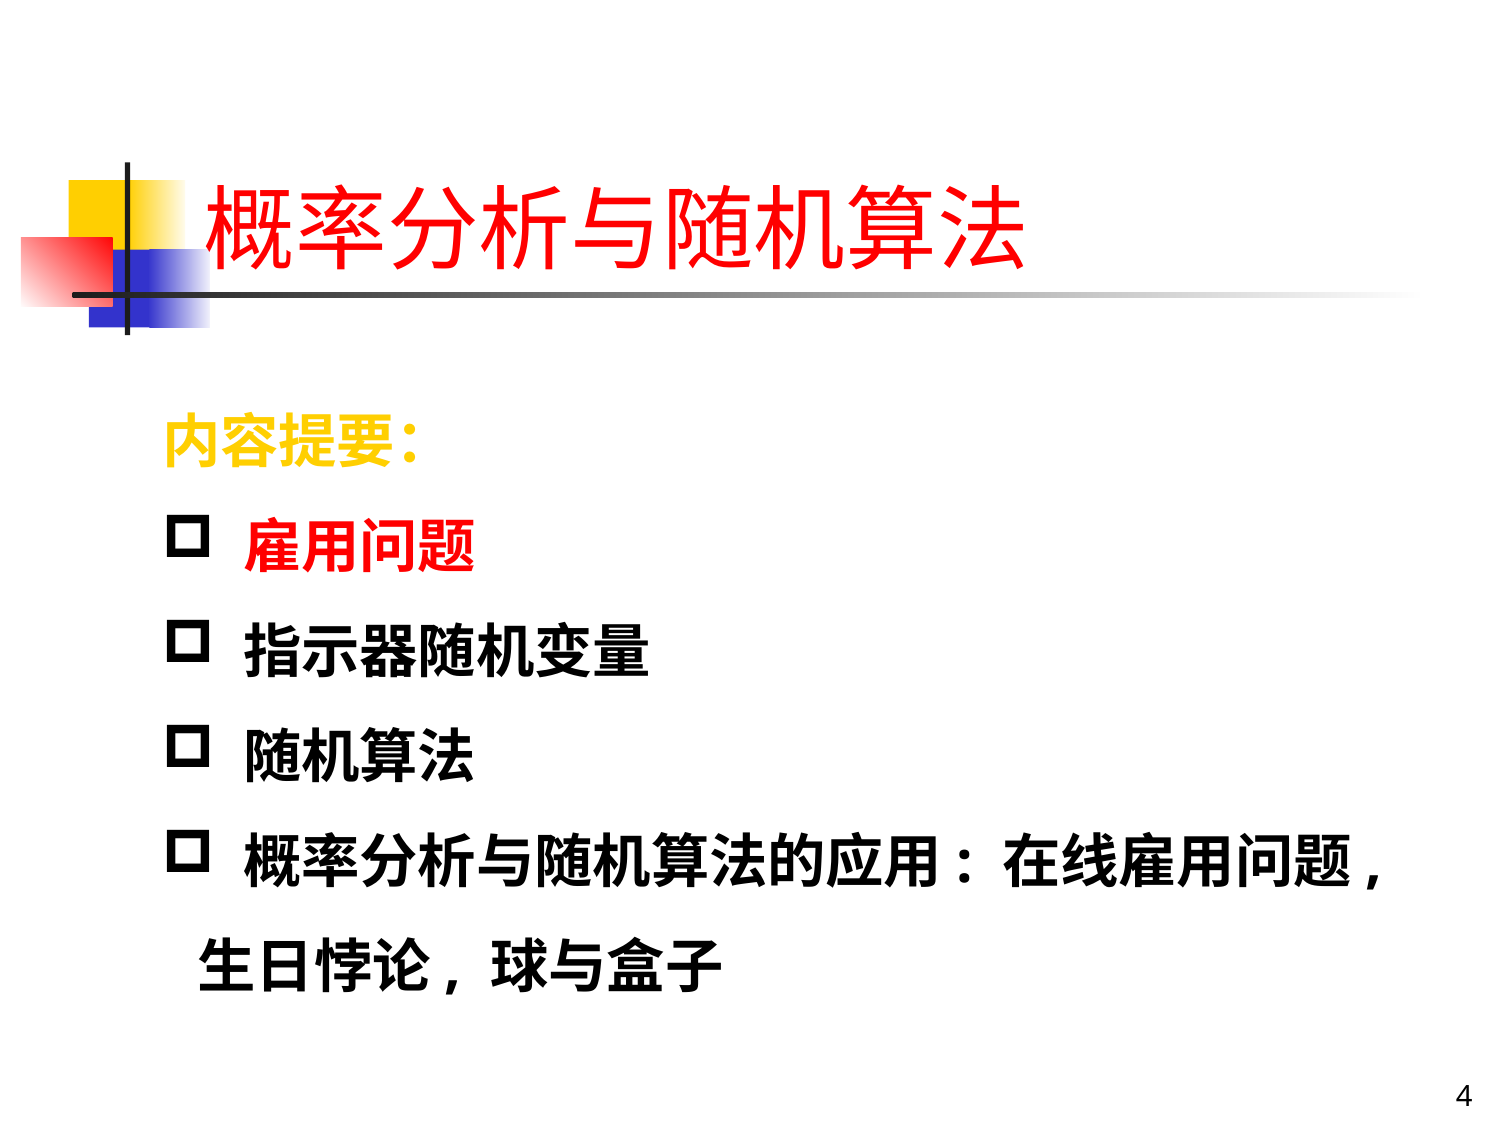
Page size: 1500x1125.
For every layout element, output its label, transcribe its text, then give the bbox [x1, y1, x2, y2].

text_box 内容提要： 雇用问题 指示器随机变量 随机算法 概率分析与随机算法的应用: 在线雇用问题, 生日悖论, 球与盒子 [147, 361, 1459, 1007]
title 概率分析与随机算法 [188, 101, 1468, 289]
slide_number 4 [1174, 1049, 1488, 1125]
